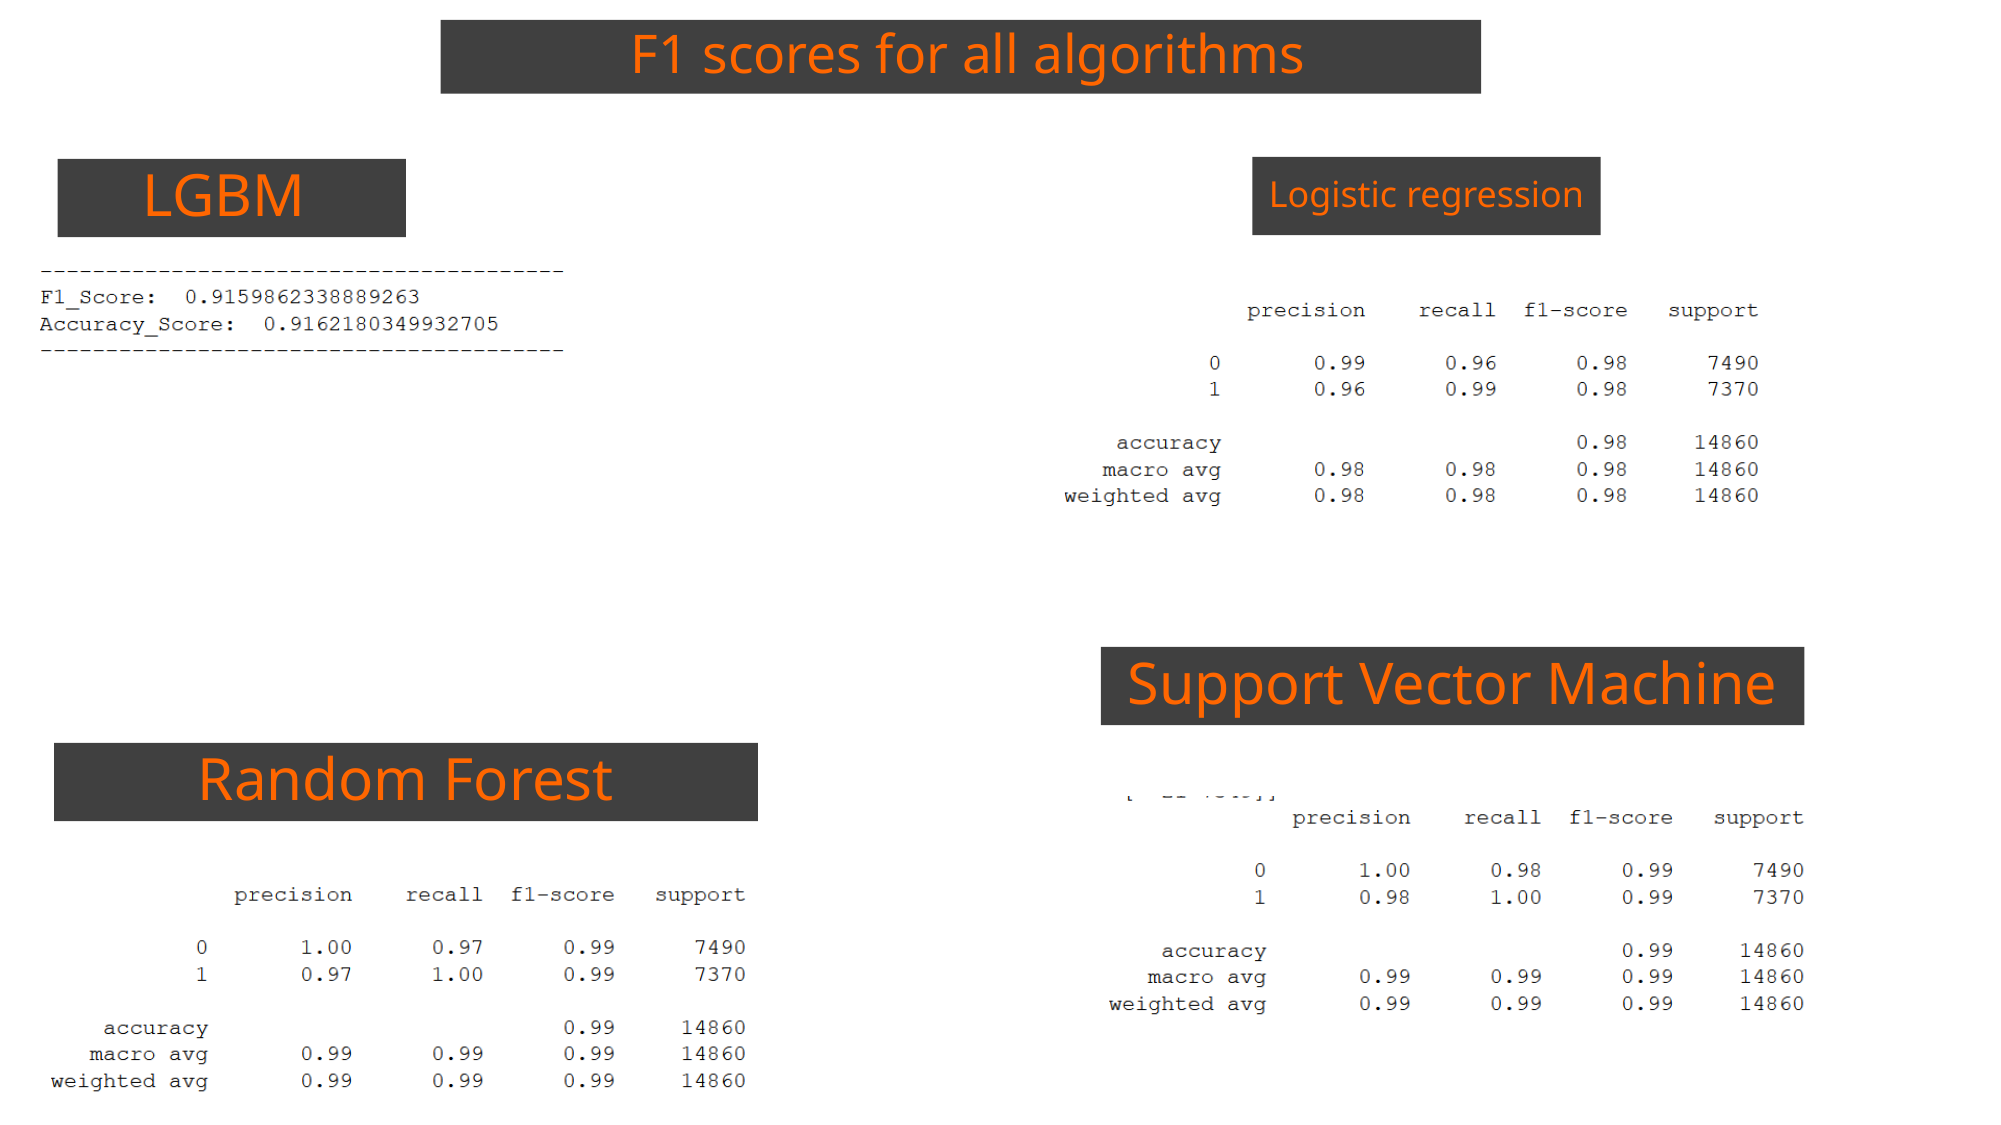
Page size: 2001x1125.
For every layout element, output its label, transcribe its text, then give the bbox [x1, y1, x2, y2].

text_box Logistic regression [1252, 156, 1601, 236]
picture [1074, 796, 1899, 1051]
picture [0, 879, 758, 1118]
text_box Support Vector Machine [1100, 646, 1805, 726]
list F1 scores for all algorithms [440, 19, 1482, 94]
picture [23, 267, 574, 368]
picture [1064, 299, 1789, 538]
text_box LGBM [57, 158, 406, 238]
text_box Random Forest [54, 742, 758, 822]
